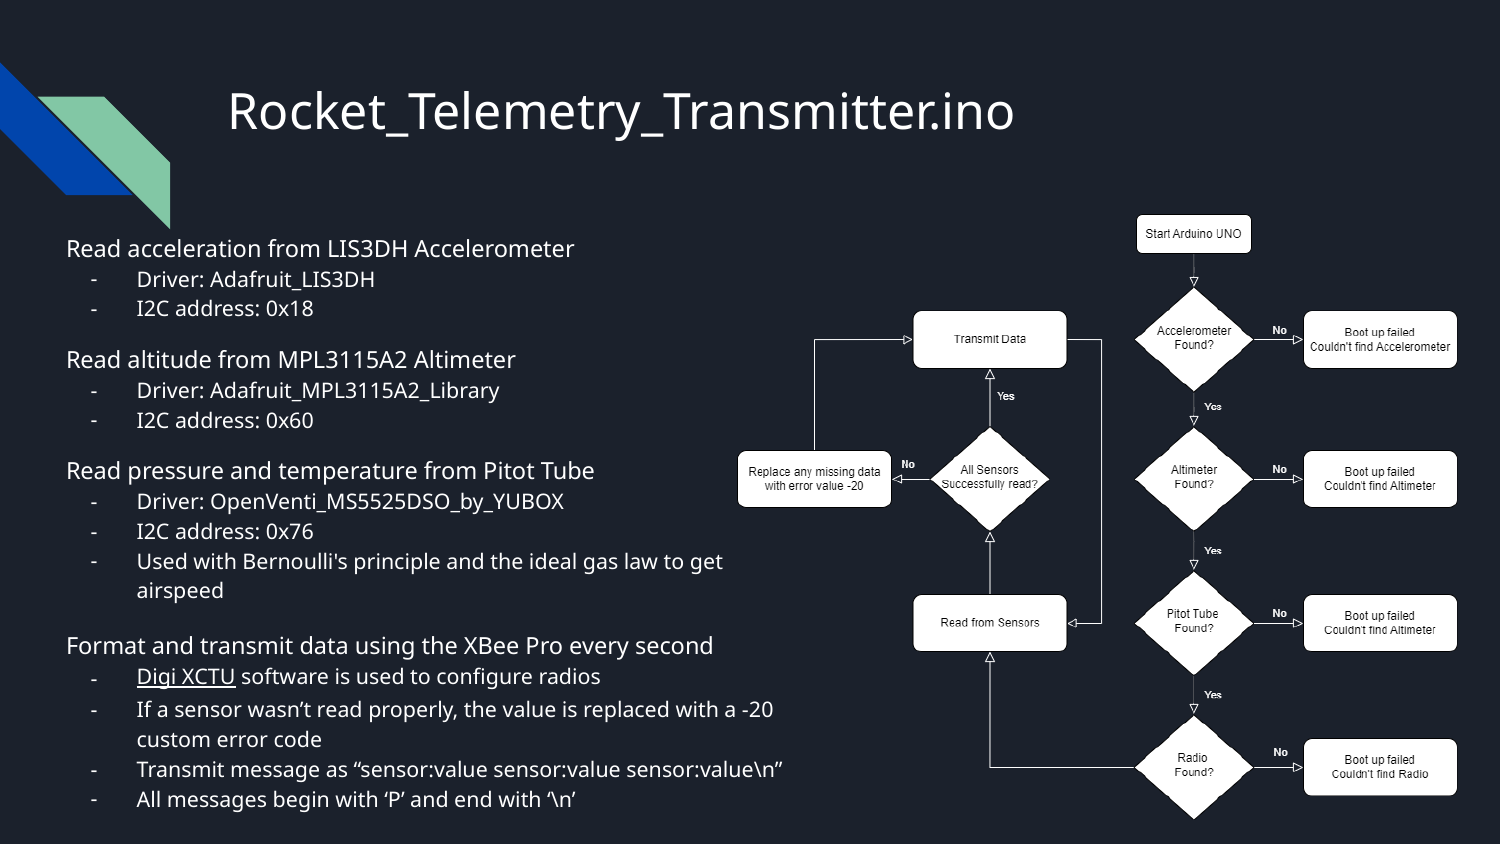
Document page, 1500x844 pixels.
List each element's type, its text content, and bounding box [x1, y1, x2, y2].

title Rocket_Telemetry_Transmitter.ino [212, 64, 1368, 190]
picture [737, 214, 1458, 820]
list Read acceleration from LIS3DH Accelerometer Driver: Adafruit_LIS3DH I2C address: 0x18 Read altitude from MPL3115A2 Altimeter Driver: Adafruit_MPL3115A2_Library I2C address: 0x60 Read pressure and temperature from Pitot Tube Driver: OpenVenti_MS5525DSO_by_YUBOX I2C address: 0x76 Used with Bernoulli's principle and the ideal gas law to get airspeed Format and transmit data using the XBee Pro every second Digi XCTU software is used to configure radios If a sensor wasn’t read properly, the value is replaced with a -20 custom error code Transmit message as “sensor:value sensor:value sensor:value\n” All messages begin with ‘P’ and end with ‘\n’ [51, 214, 804, 844]
